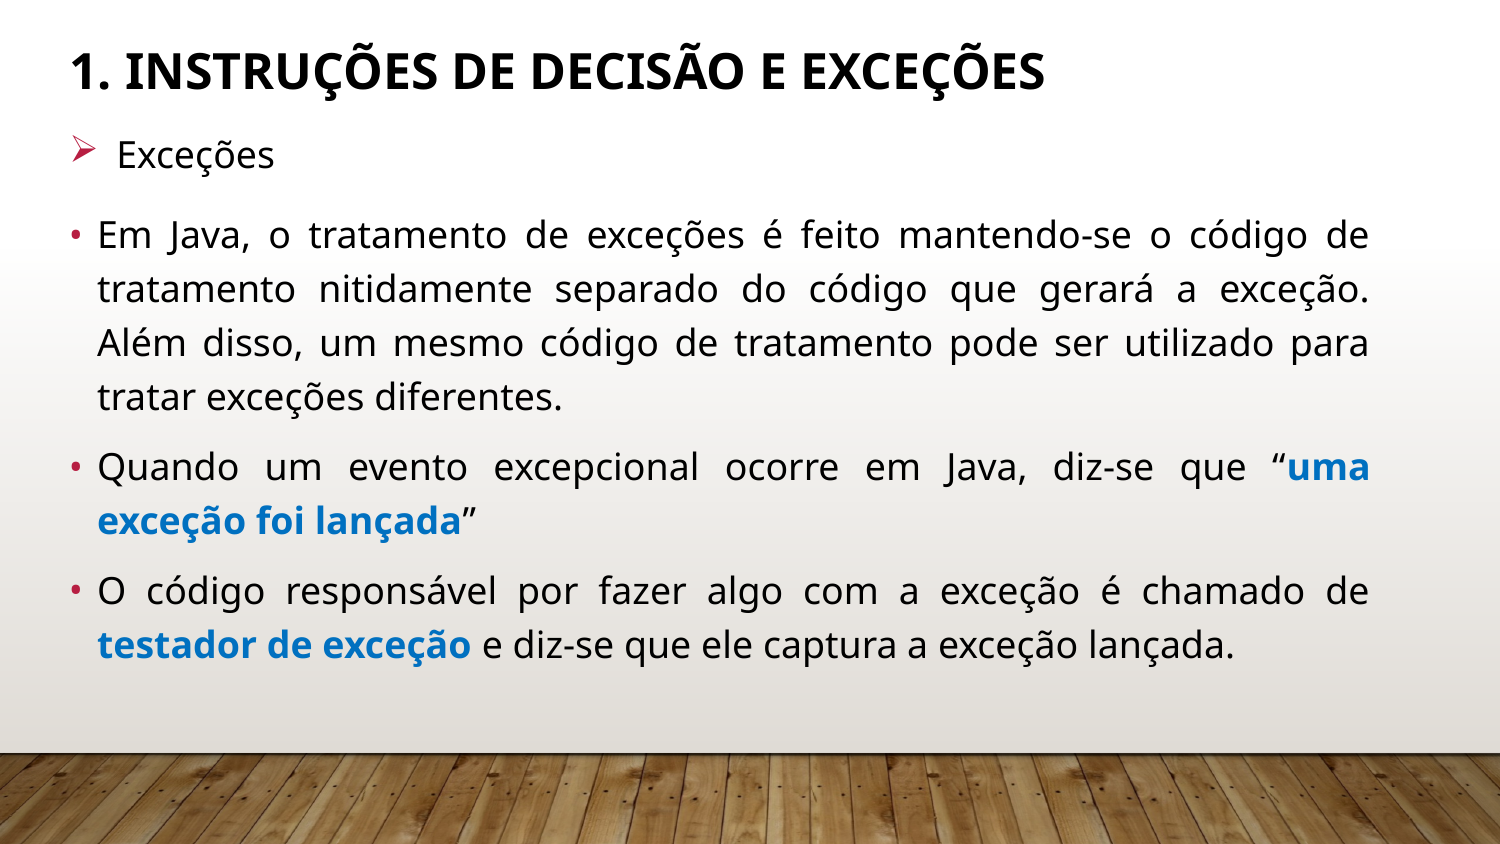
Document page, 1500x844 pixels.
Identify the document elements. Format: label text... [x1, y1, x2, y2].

title 1. Instruções de Decisão e Exceções [54, 38, 1386, 110]
picture [0, 753, 1500, 844]
list Em Java, o tratamento de exceções é feito mantendo-se o código de tratamento nitidamente separado do código que gerará a exceção. Além disso, um mesmo código de tratamento pode ser utilizado para tratar exceções diferentes. Quando um evento excepcional ocorre em Java, diz-se que “uma exceção foi lançada” O código responsável por fazer algo com a exceção é chamado de testador de exceção e diz-se que ele captura a exceção lançada. [53, 195, 1386, 725]
subtitle Exceções [54, 123, 1386, 169]
